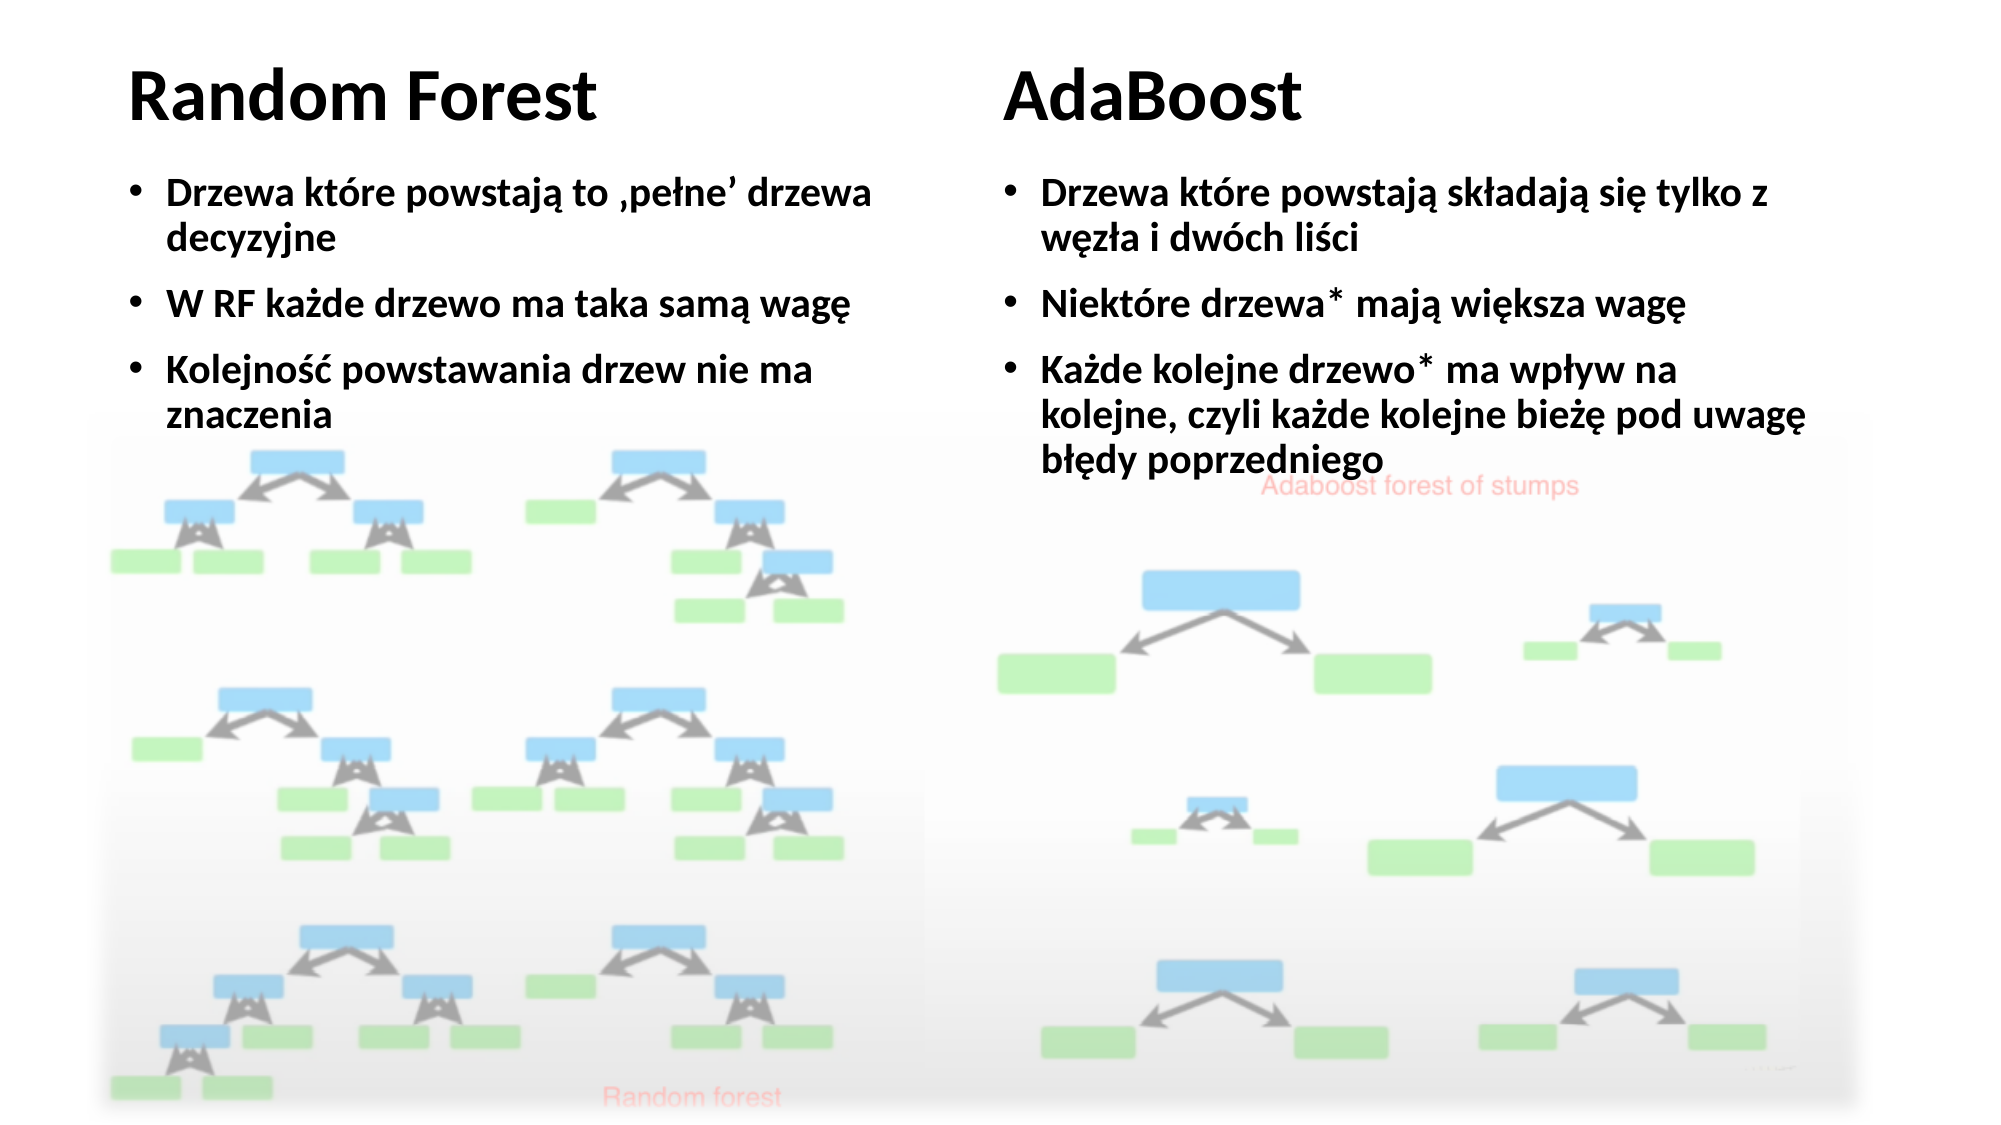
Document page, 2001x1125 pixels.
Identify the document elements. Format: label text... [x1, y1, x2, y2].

list Drzewa które powstają to ‚pełne’ drzewa decyzyjne W RF każde drzewo ma taka samą wagę Kolejność powstawania drzew nie ma znaczenia [113, 162, 960, 412]
list Drzewa które powstają składają się tylko z węzła i dwóch liści Niektóre drzewa* mają większa wagę Każde kolejne drzewo* ma wpływ na kolejne, czyli każde kolejne bieżę pod uwagę błędy poprzedniego [988, 162, 1839, 412]
list Random Forest [113, 8, 960, 144]
picture [87, 412, 1873, 1125]
list AdaBoost [988, 8, 1839, 144]
